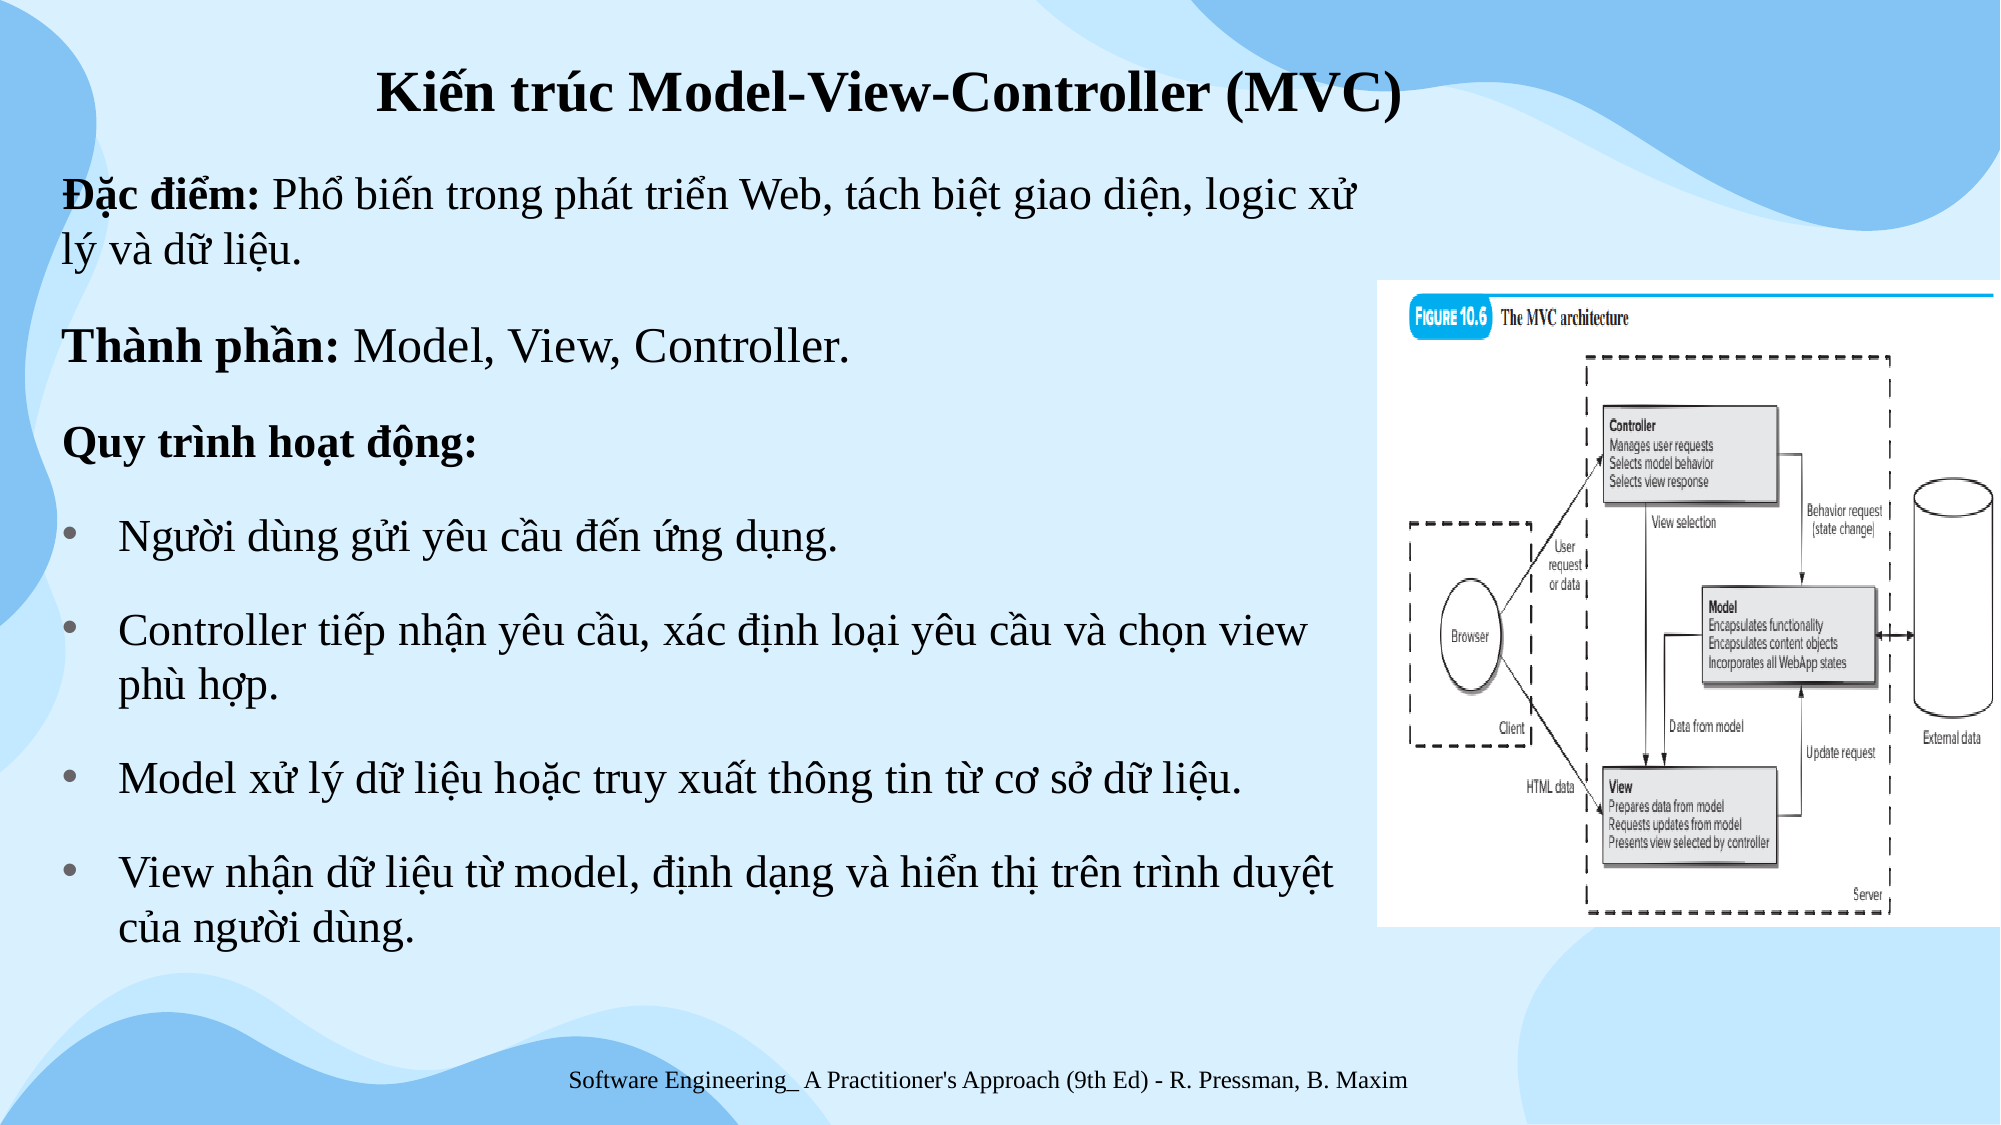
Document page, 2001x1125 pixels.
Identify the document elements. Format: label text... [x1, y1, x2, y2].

text_box Kiến trúc Model-View-Controller (MVC) [352, 45, 2000, 131]
subtitle Đặc điểm: Phổ biến trong phát triển Web, tách biệt giao diện, logic xử lý và dữ liệu. Thành phần: Model, View, Controller. Quy trình hoạt động: Người dùng gửi yêu cầu đến ứng dụng. Controller tiếp nhận yêu cầu, xác định loại yêu cầu và chọn view phù hợp. Model xử lý dữ liệu hoặc truy xuất thông tin từ cơ sở dữ liệu. View nhận dữ liệu từ model, định dạng và hiển thị trên trình duyệt của người dùng. [0, 143, 1400, 1044]
text_box Software Engineering_ A Practitioner's Approach (9th Ed) - R. Pressman, B. Maxim [544, 1043, 1906, 1104]
picture [1376, 280, 2000, 928]
